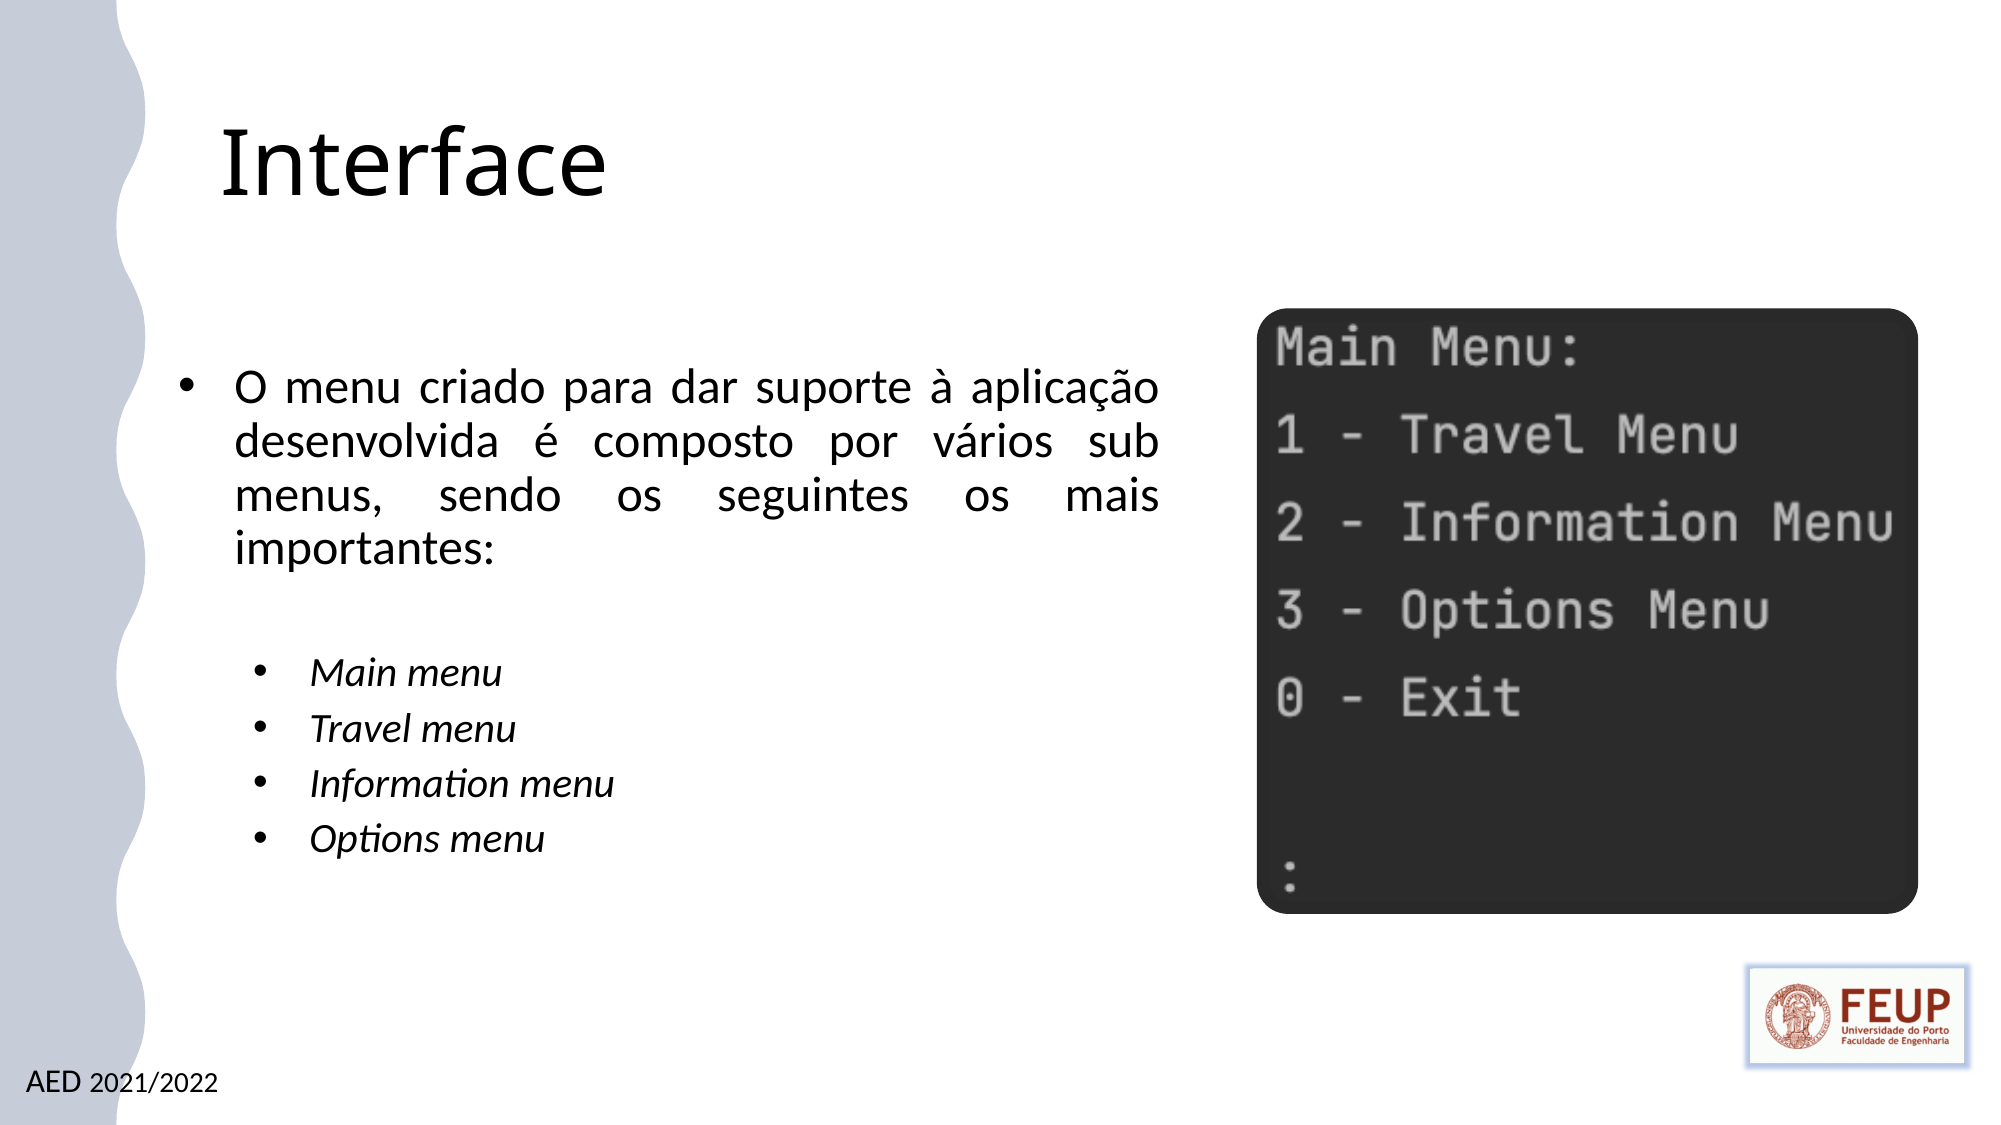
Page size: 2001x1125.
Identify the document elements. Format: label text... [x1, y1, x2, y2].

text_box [0, 0, 146, 1125]
text_box AED 2021/2022 [146, 1051, 315, 1125]
picture [1263, 314, 1912, 908]
title Interface [205, 108, 921, 352]
picture [1750, 968, 1965, 1064]
text_box [146, 0, 2000, 1125]
text_box O menu criado para dar suporte à aplicação desenvolvida é composto por vários sub menus, sendo os seguintes os mais importantes: Main menu Travel menu Information menu Options menu [146, 352, 1176, 946]
